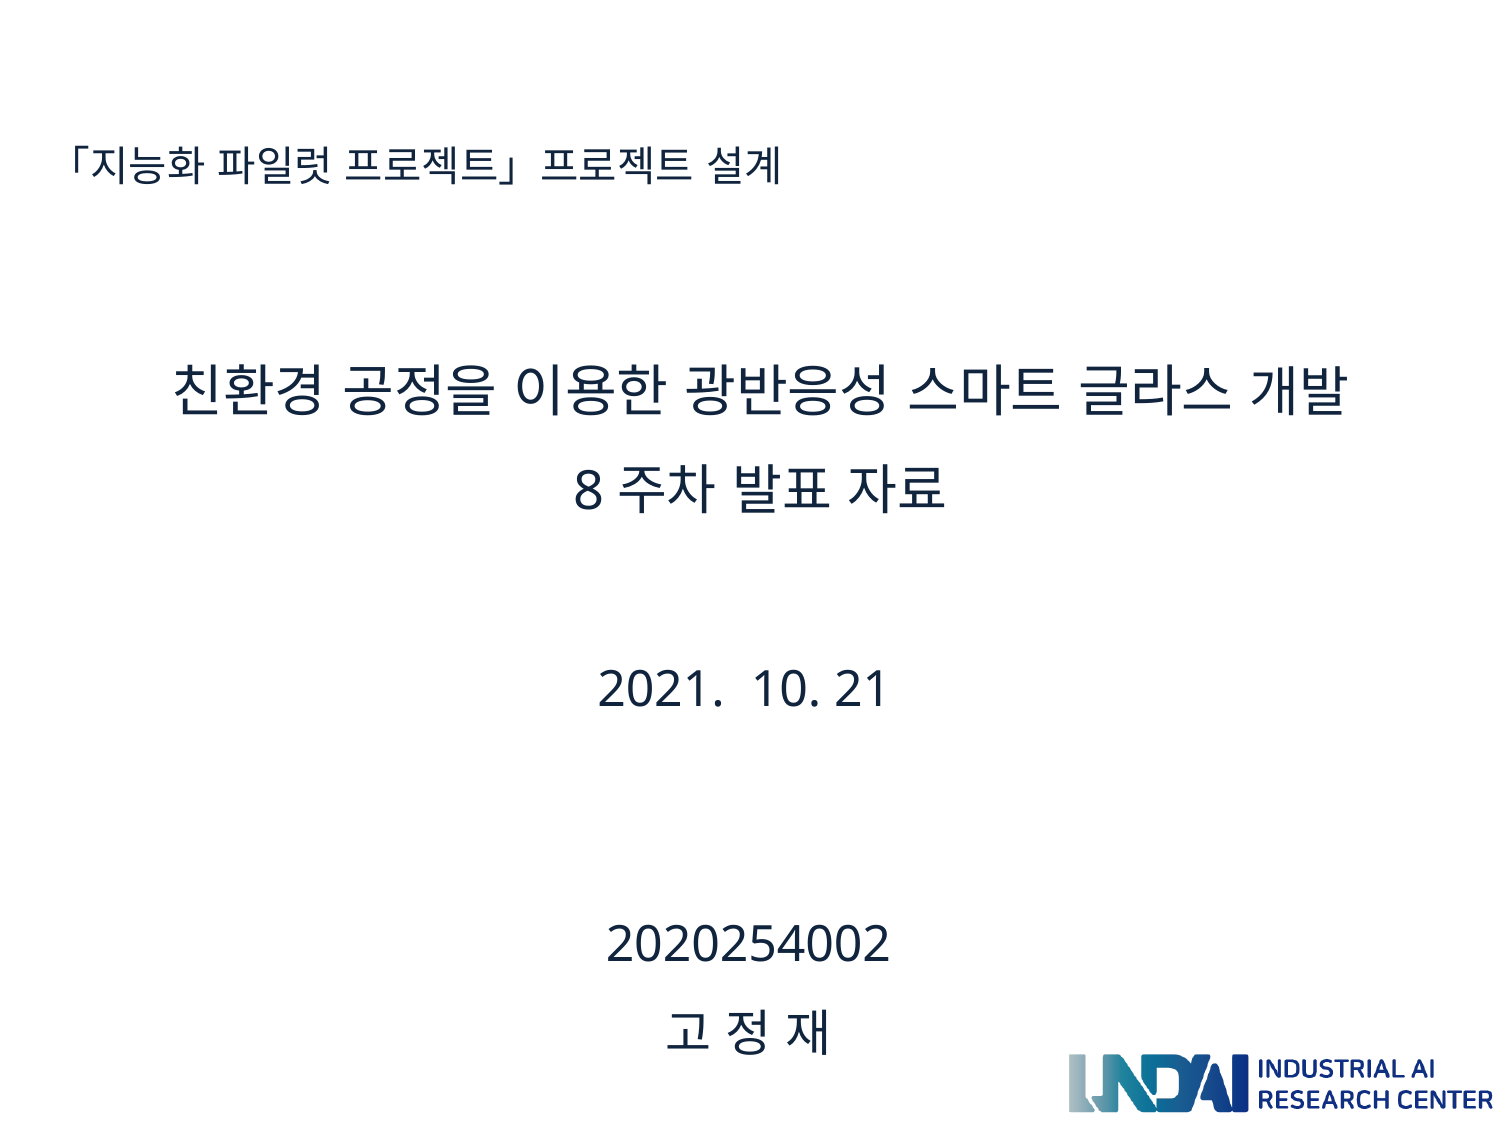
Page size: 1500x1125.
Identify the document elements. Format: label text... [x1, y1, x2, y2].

text_box 2020254002 고 정 재 [88, 873, 1409, 1069]
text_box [33, 132, 1464, 244]
text_box 친환경 공정을 이용한 광반응성 스마트 글라스 개발 8주차 발표 자료 [100, 314, 1421, 528]
picture [1057, 1039, 1500, 1123]
text_box 2021. 10. 21 [29, 648, 1459, 724]
